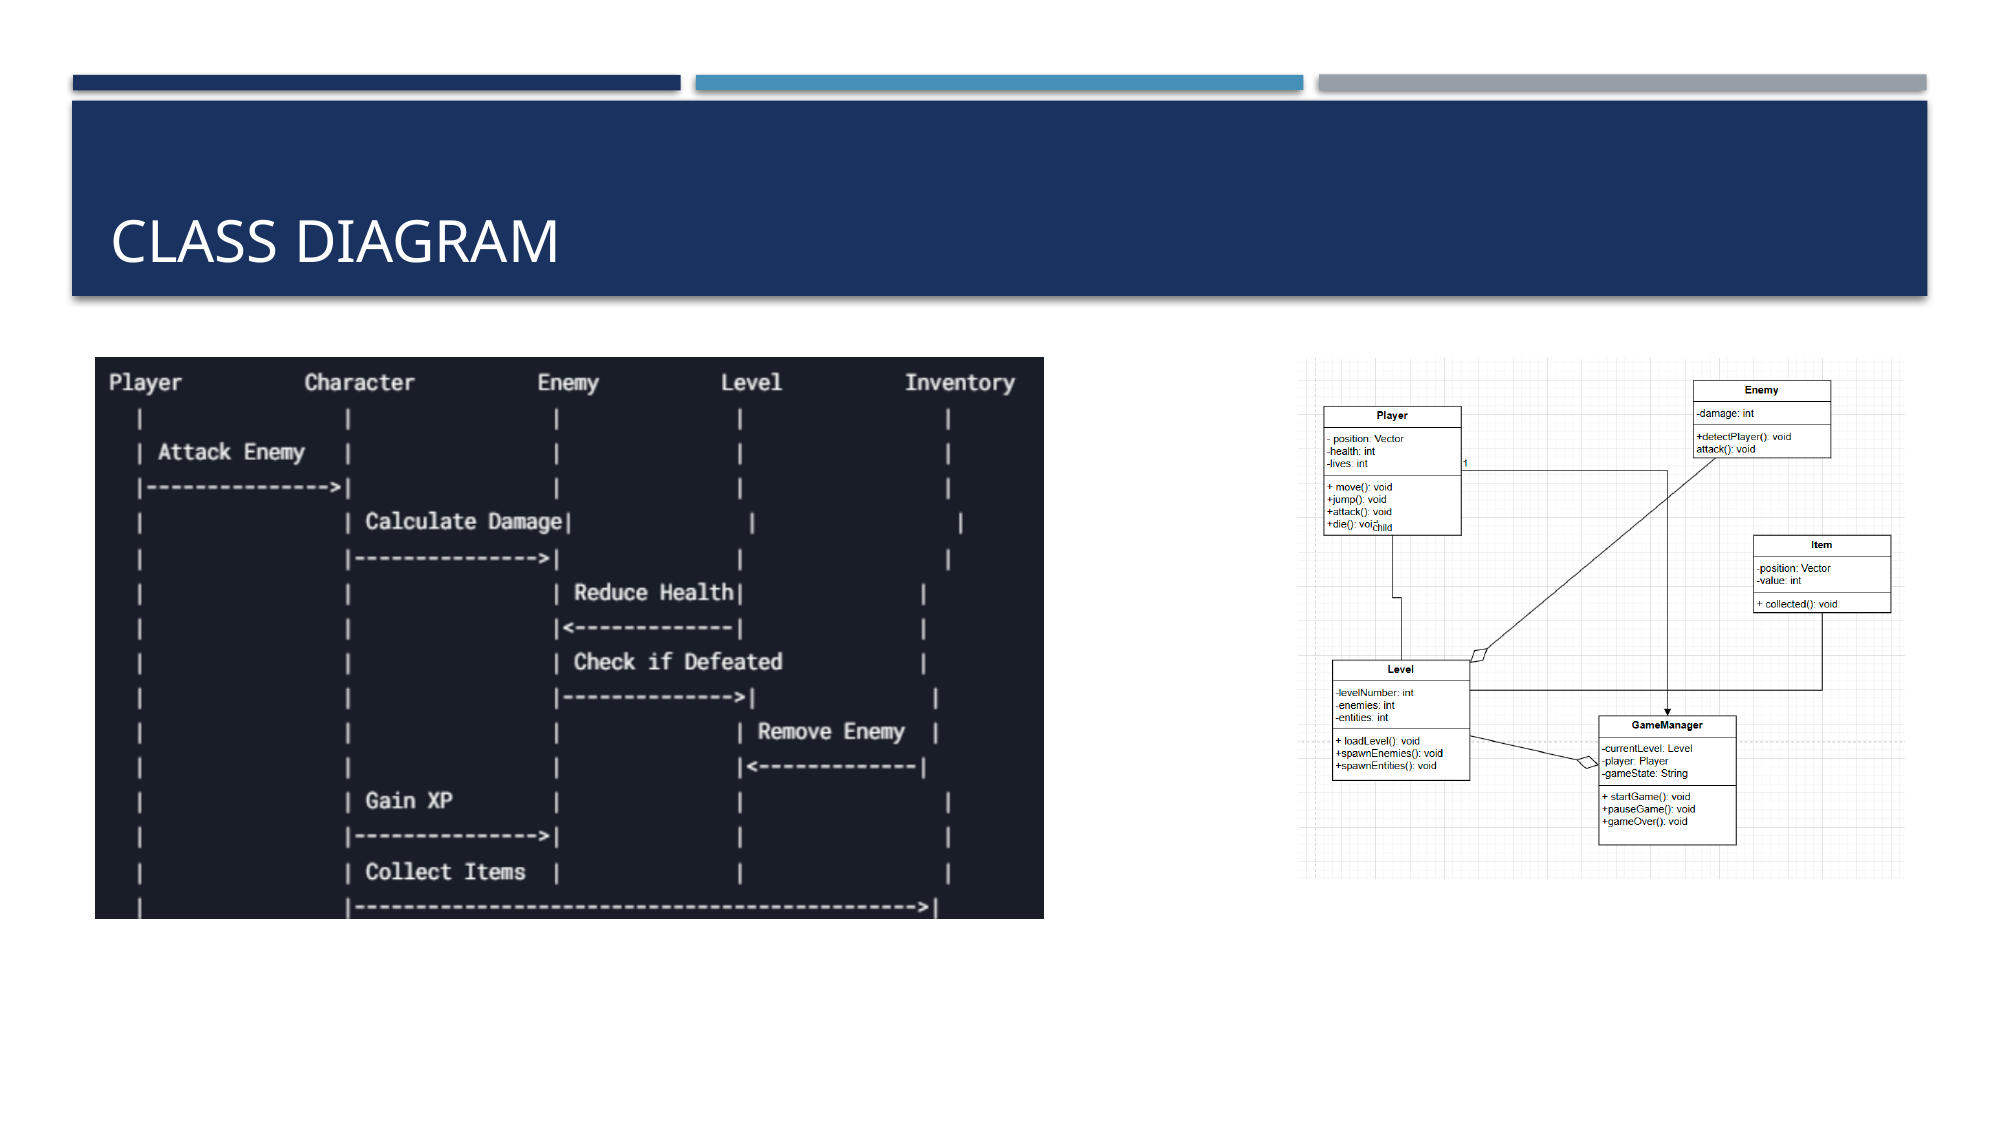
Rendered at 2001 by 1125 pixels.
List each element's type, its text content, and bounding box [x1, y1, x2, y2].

title Class diagram [95, 115, 1905, 282]
picture [94, 357, 1044, 919]
picture [1298, 358, 1906, 879]
